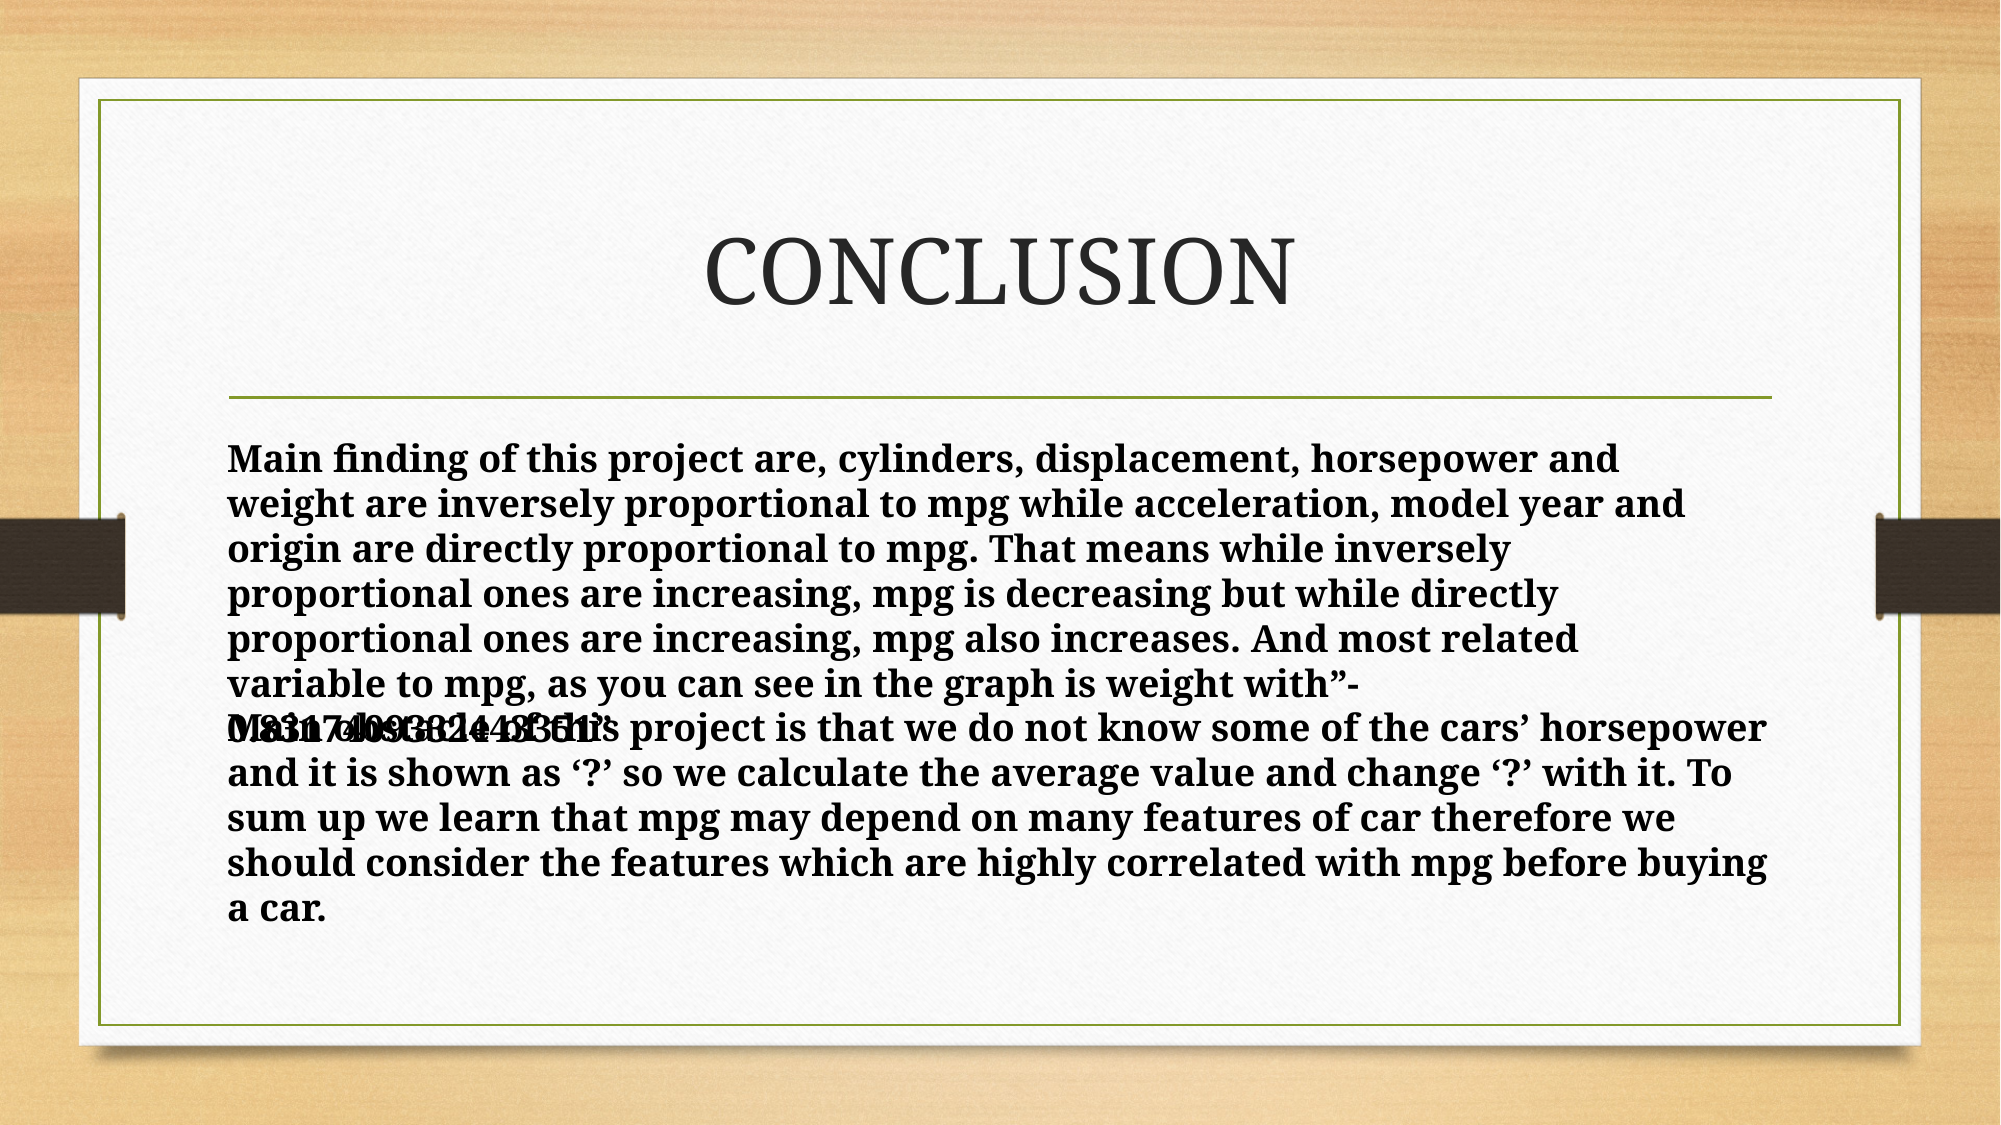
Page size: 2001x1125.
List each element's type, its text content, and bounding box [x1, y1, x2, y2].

text_box Main obstacle of this project is that we do not know some of the cars’ horsepower and it is shown as ‘?’ so we calculate the average value and change ‘?’ with it. To sum up we learn that mpg may depend on many features of car therefore we should consider the features which are highly correlated with mpg before buying a car. [212, 696, 1788, 937]
text_box Main finding of this project are, cylinders, displacement, horsepower and weight are inversely proportional to mpg while acceleration, model year and origin are directly proportional to mpg. That means while inversely proportional ones are increasing, mpg is decreasing but while directly proportional ones are increasing, mpg also increases. And most related variable to mpg, as you can see in the graph is weight with”- 0.8317409332443351” [212, 427, 1764, 696]
title CONCLUSION [212, 161, 1788, 375]
picture [0, 0, 2001, 1125]
